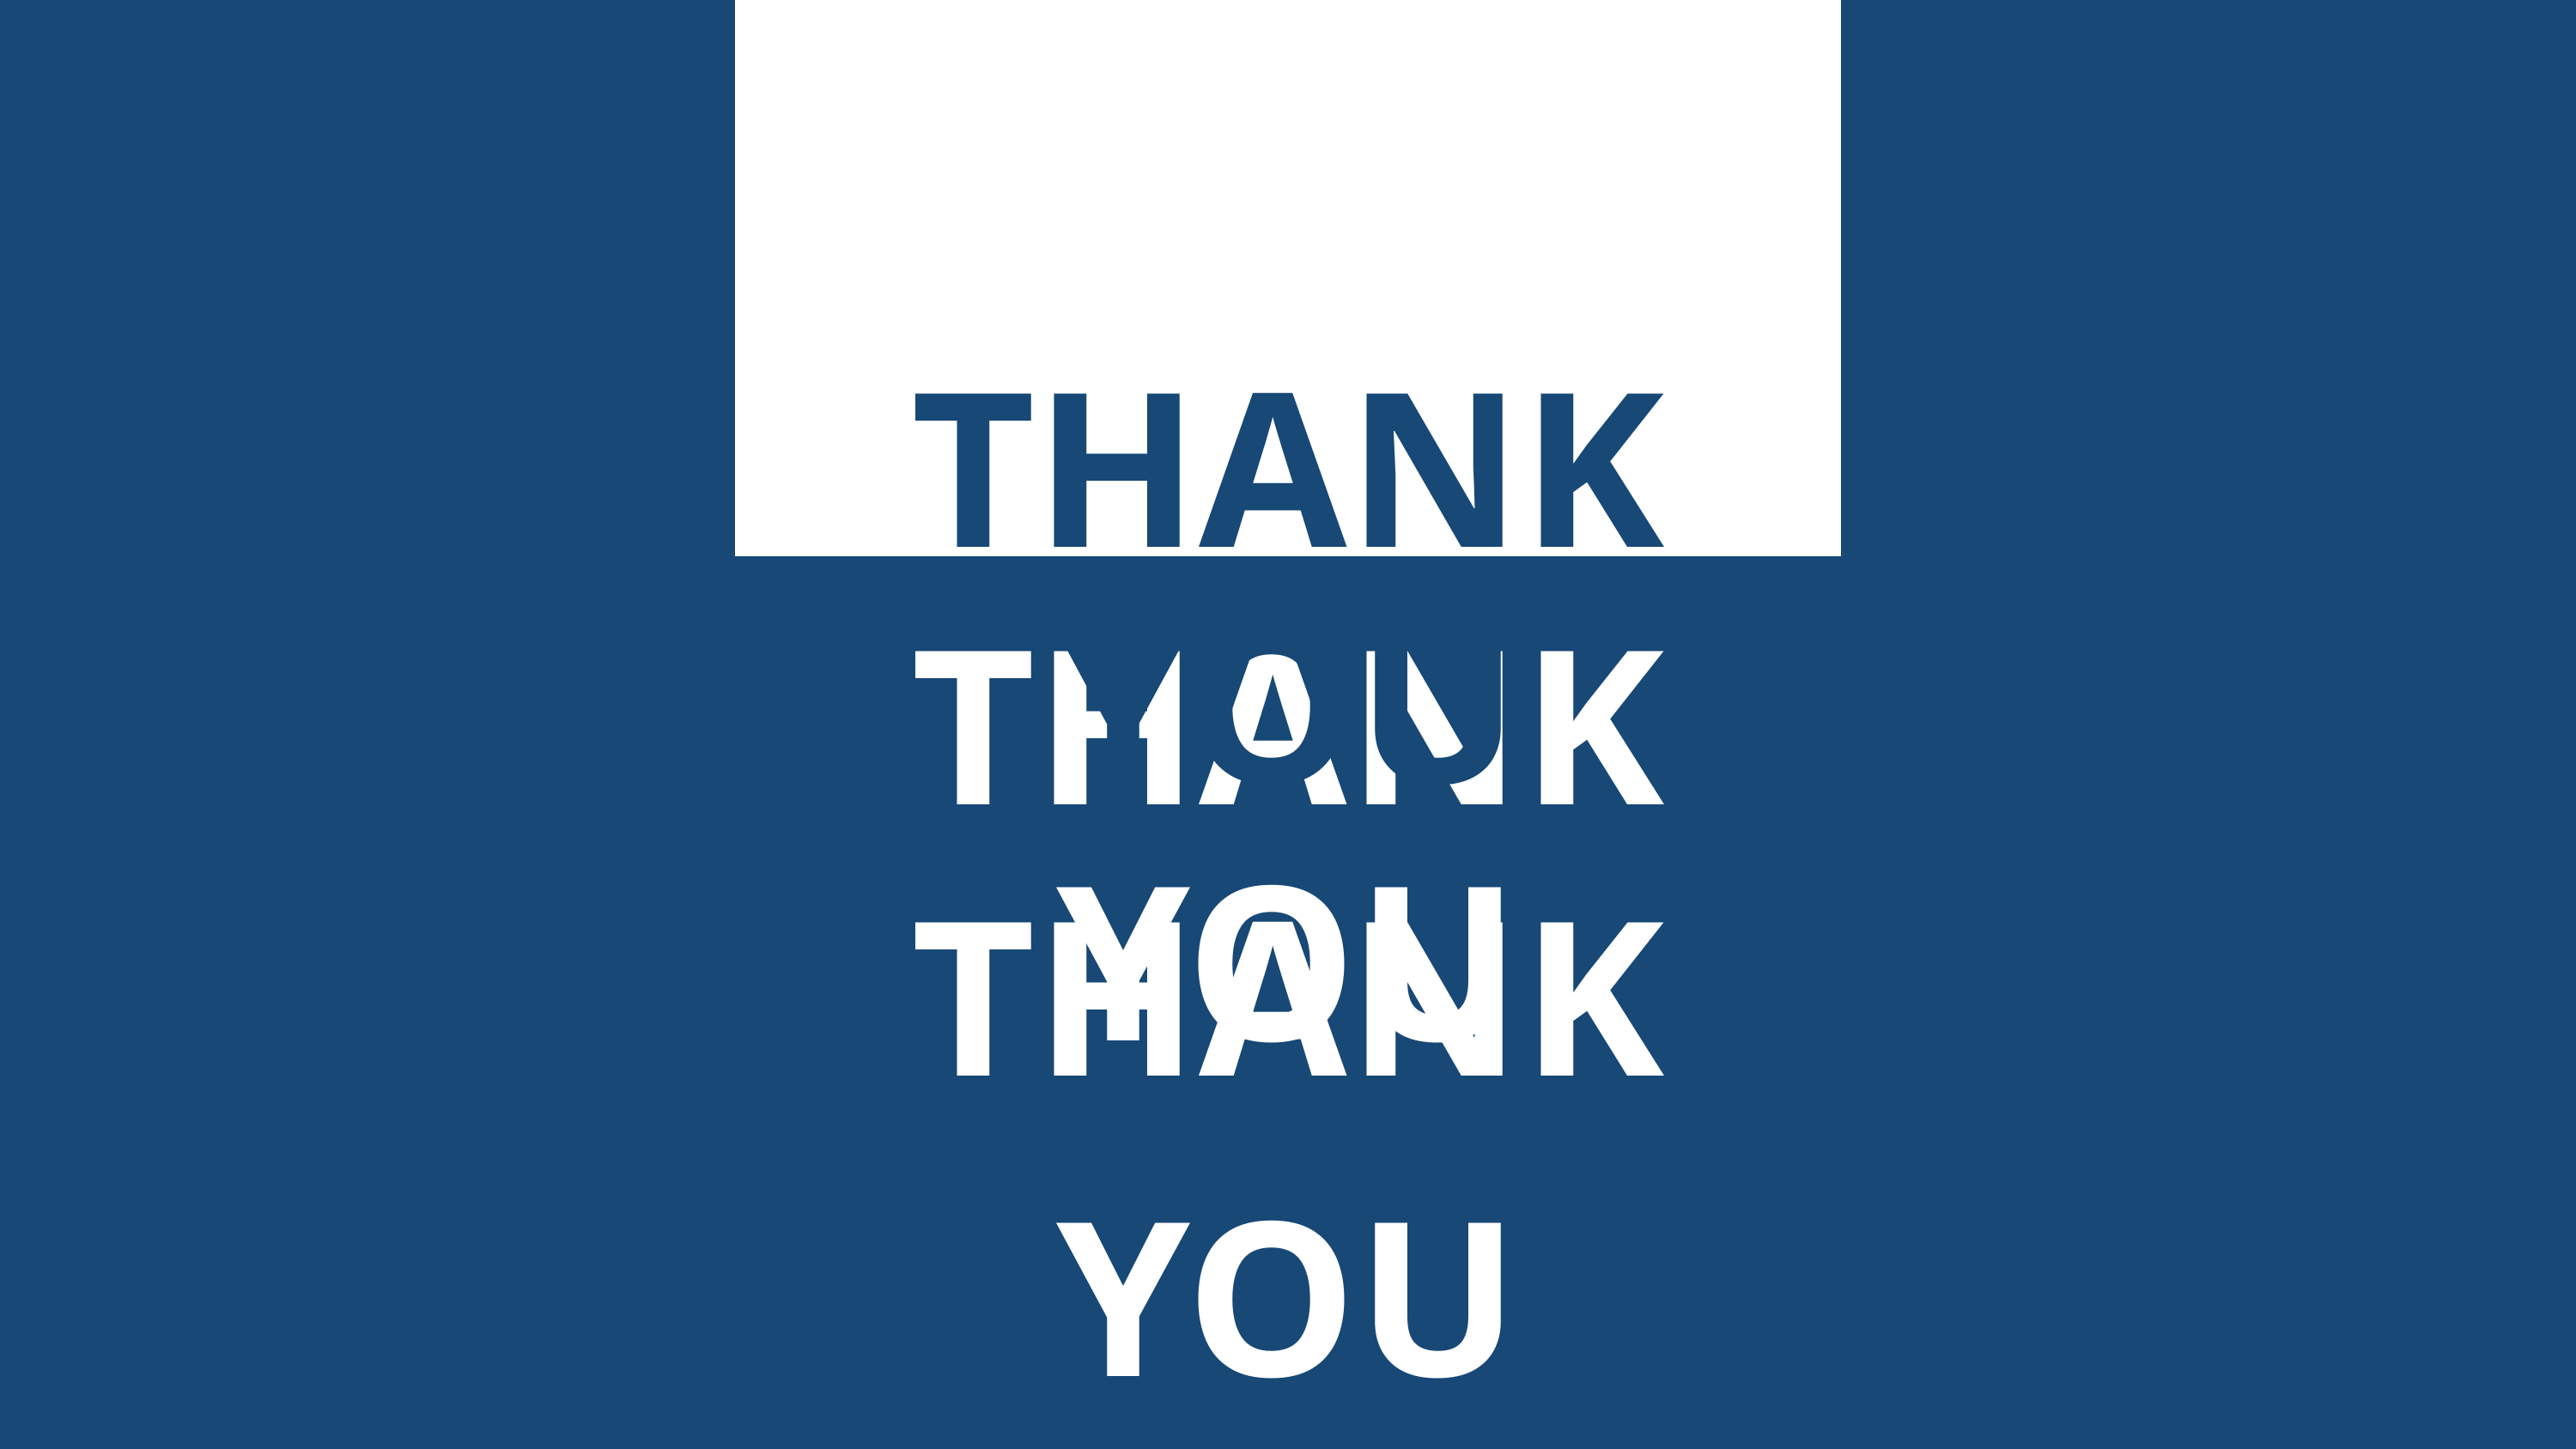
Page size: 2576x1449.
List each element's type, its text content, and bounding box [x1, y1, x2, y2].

text_box THANK YOU [734, 1084, 1842, 1420]
text_box THANK YOU [734, 827, 1842, 1084]
text_box THANK YOU [734, 563, 1842, 827]
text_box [734, 0, 1842, 557]
